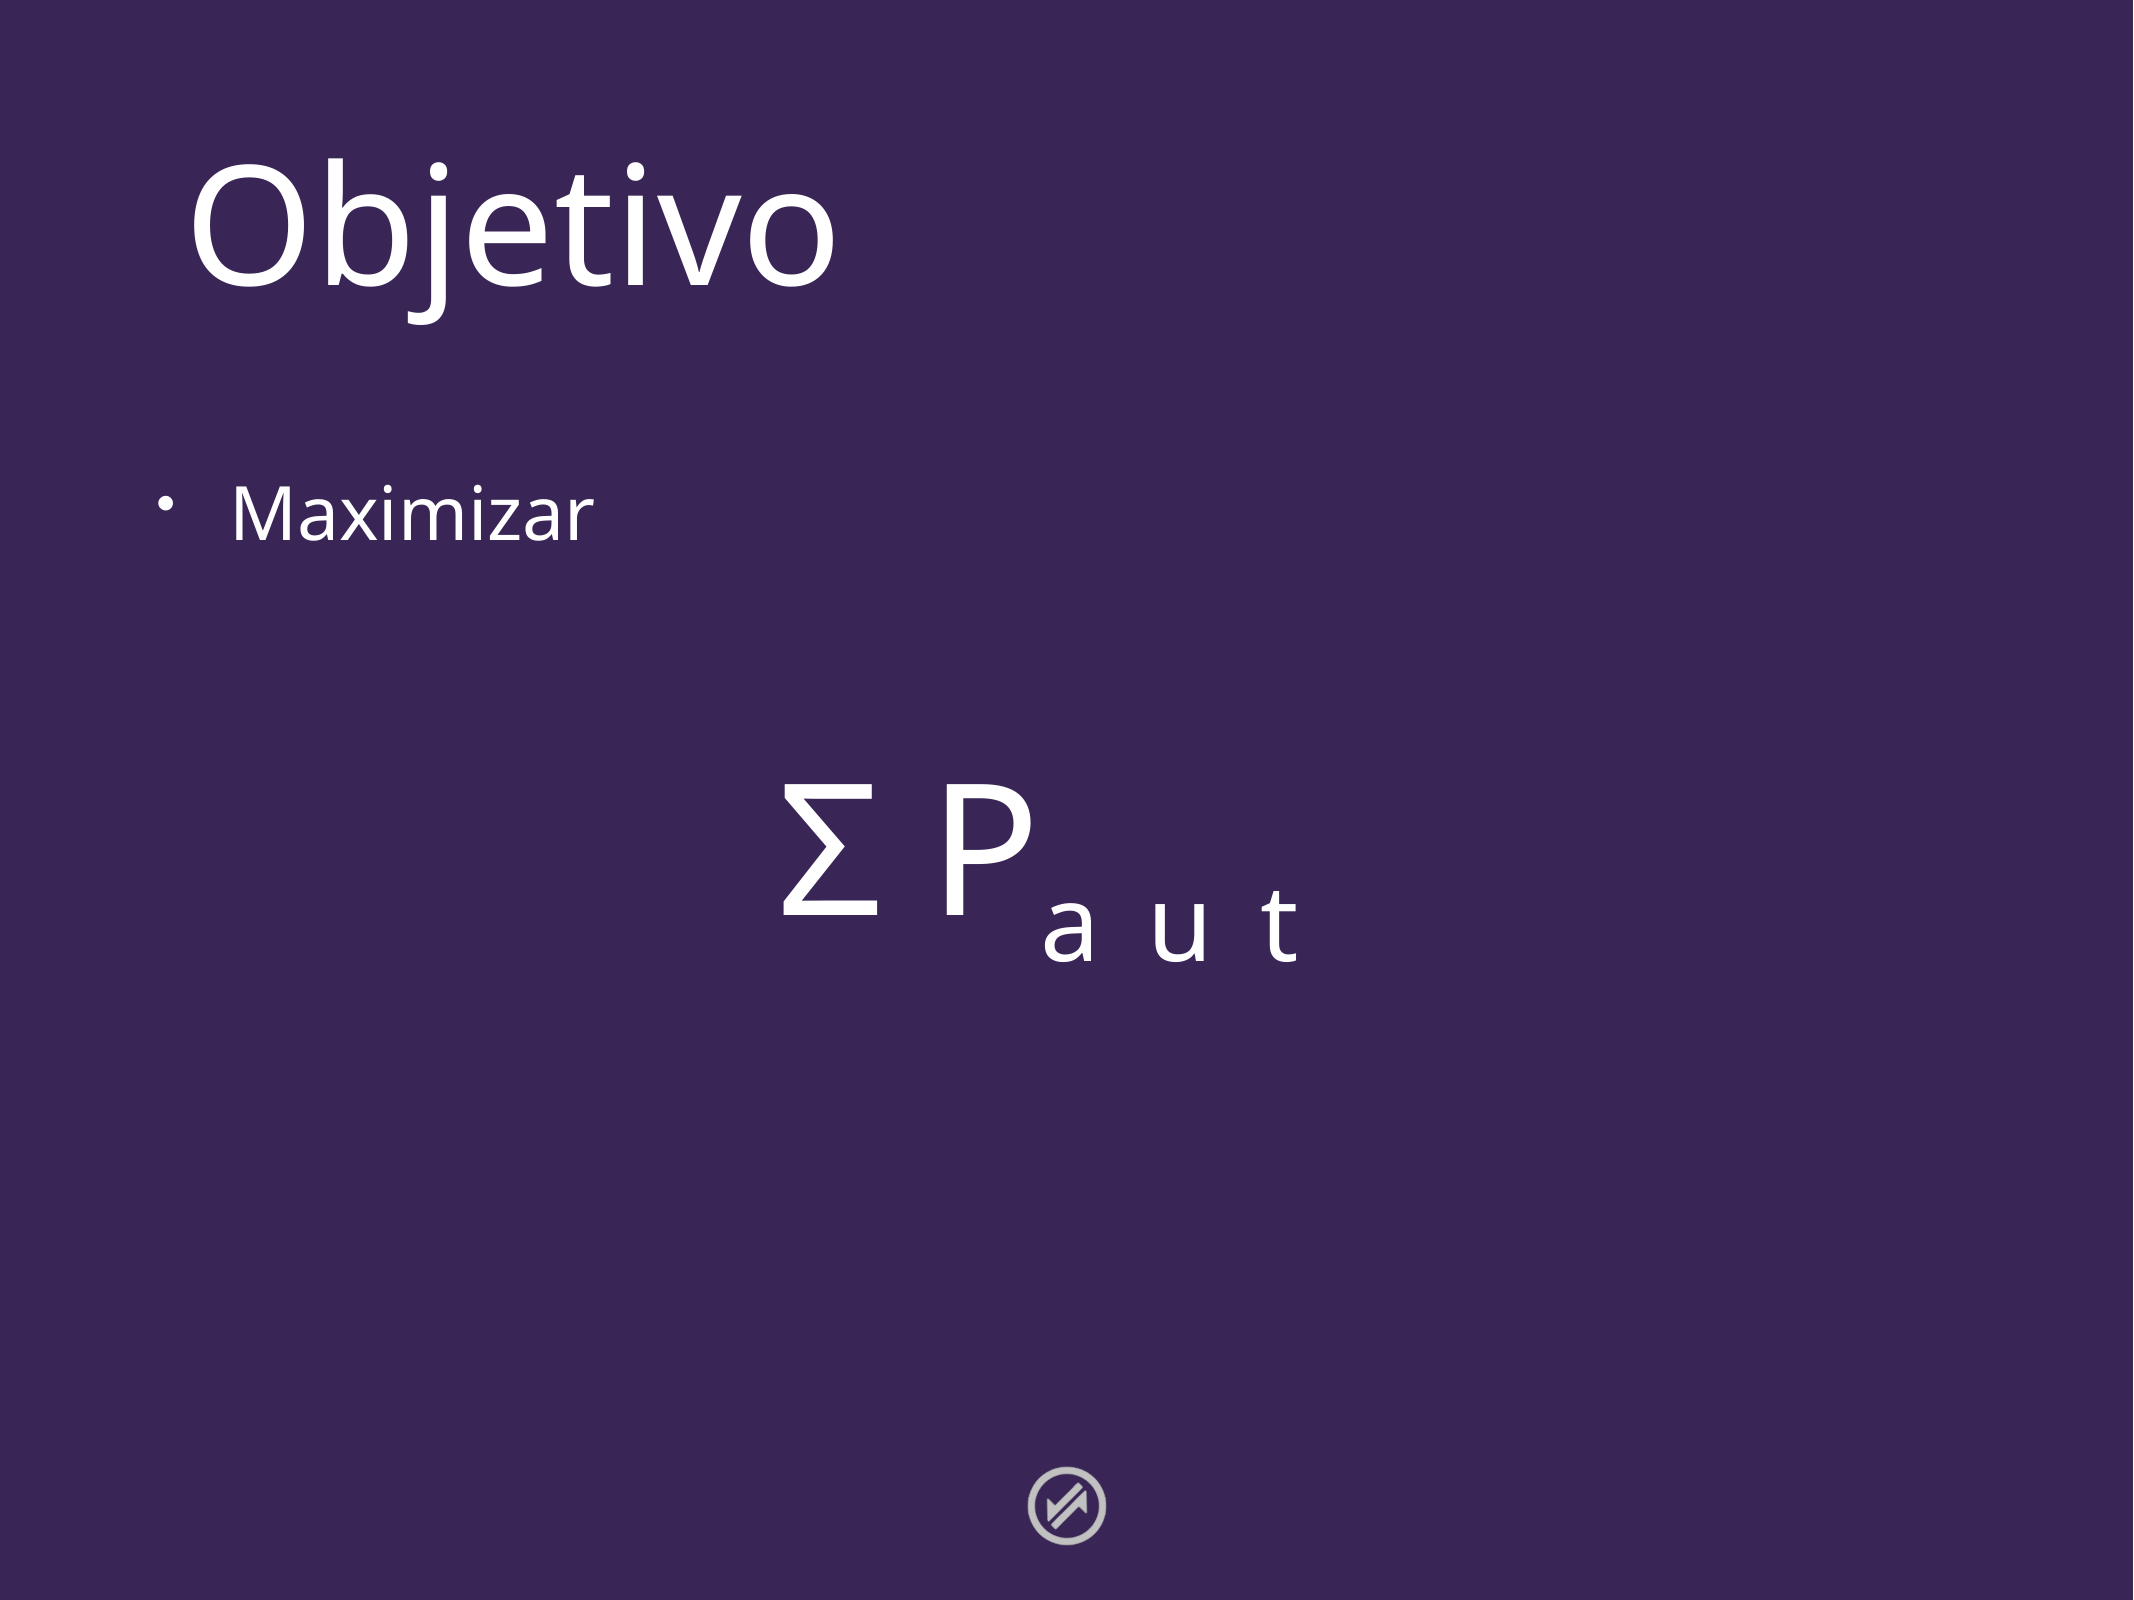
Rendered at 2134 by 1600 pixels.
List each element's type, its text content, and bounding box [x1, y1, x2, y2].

picture [1019, 1459, 1114, 1554]
list Maximizar Σ Pa u t [155, 424, 1978, 1457]
title Objetivo [155, 41, 873, 397]
